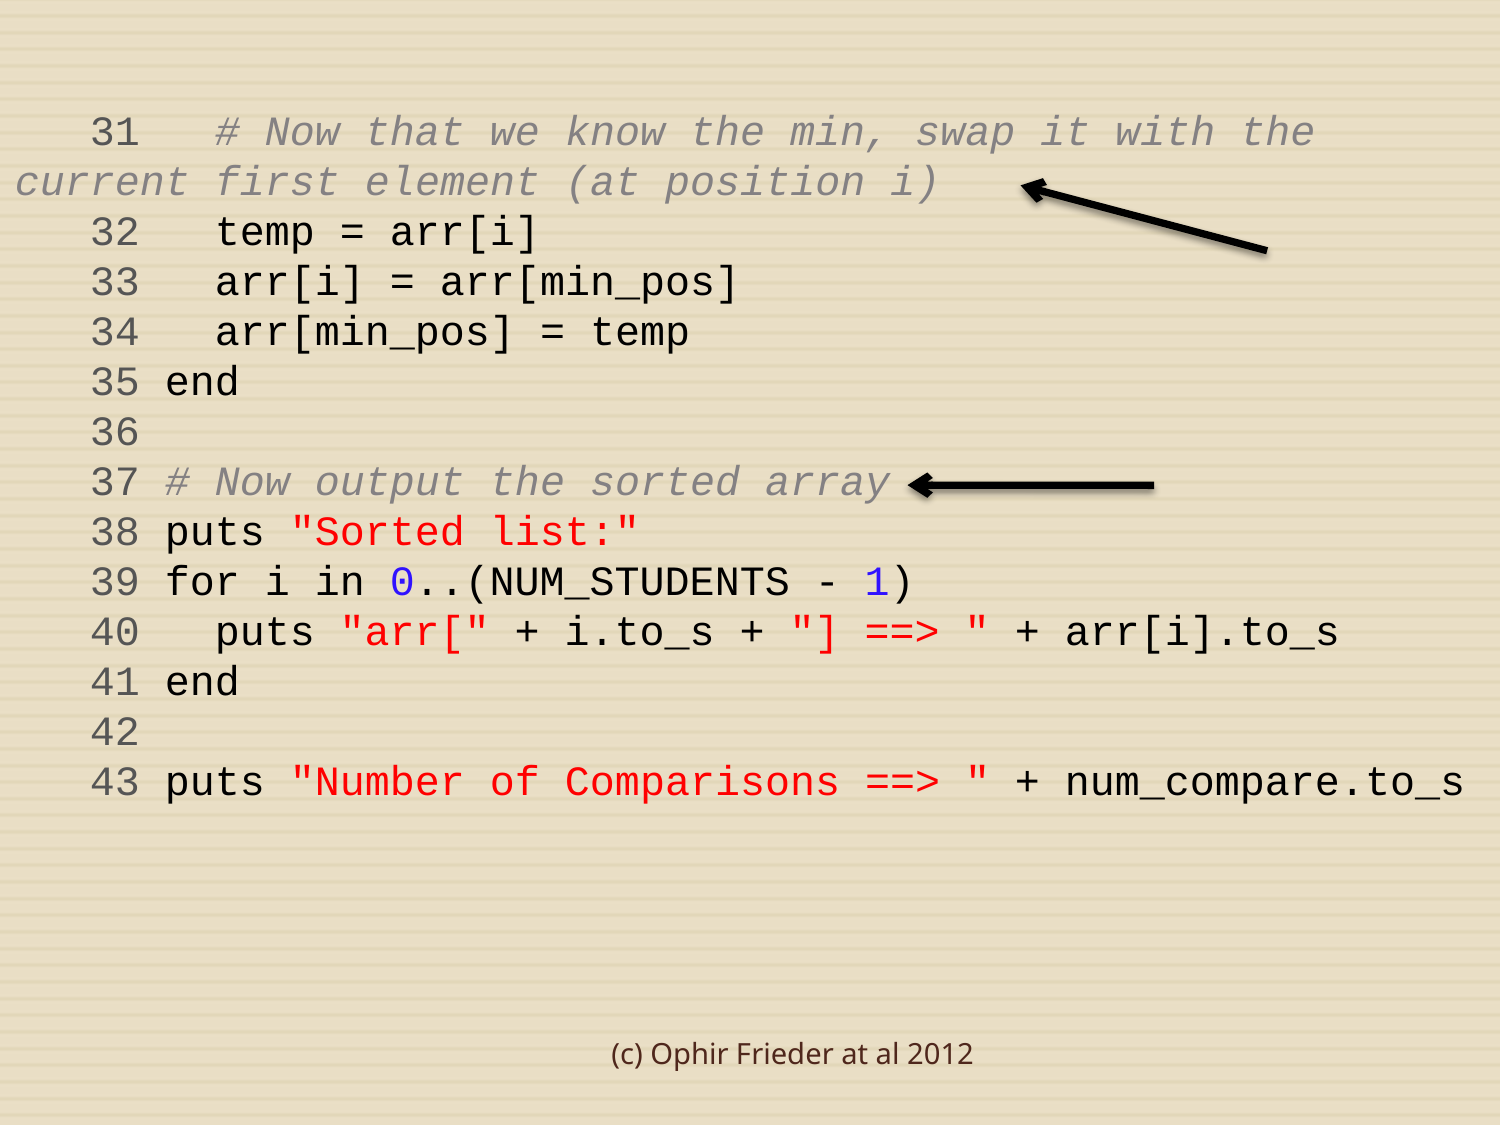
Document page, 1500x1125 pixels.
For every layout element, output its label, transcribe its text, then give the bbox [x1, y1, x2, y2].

footer (c) Ophir Frieder at al 2012 [99, 1024, 990, 1085]
text_box 31 # Now that we know the min, swap it with the current first element (at position i) 32 temp = arr[i] 33 arr[i] = arr[min_pos] 34 arr[min_pos] = temp 35 end 36 37 # Now output the sorted array 38 puts "Sorted list:" 39 for i in 0..(NUM_STUDENTS - 1) 40 puts "arr[" + i.to_s + "] ==> " + arr[i].to_s 41 end 42 43 puts "Number of Comparisons ==> " + num_compare.to_s [0, 96, 1500, 862]
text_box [1020, 185, 1268, 252]
